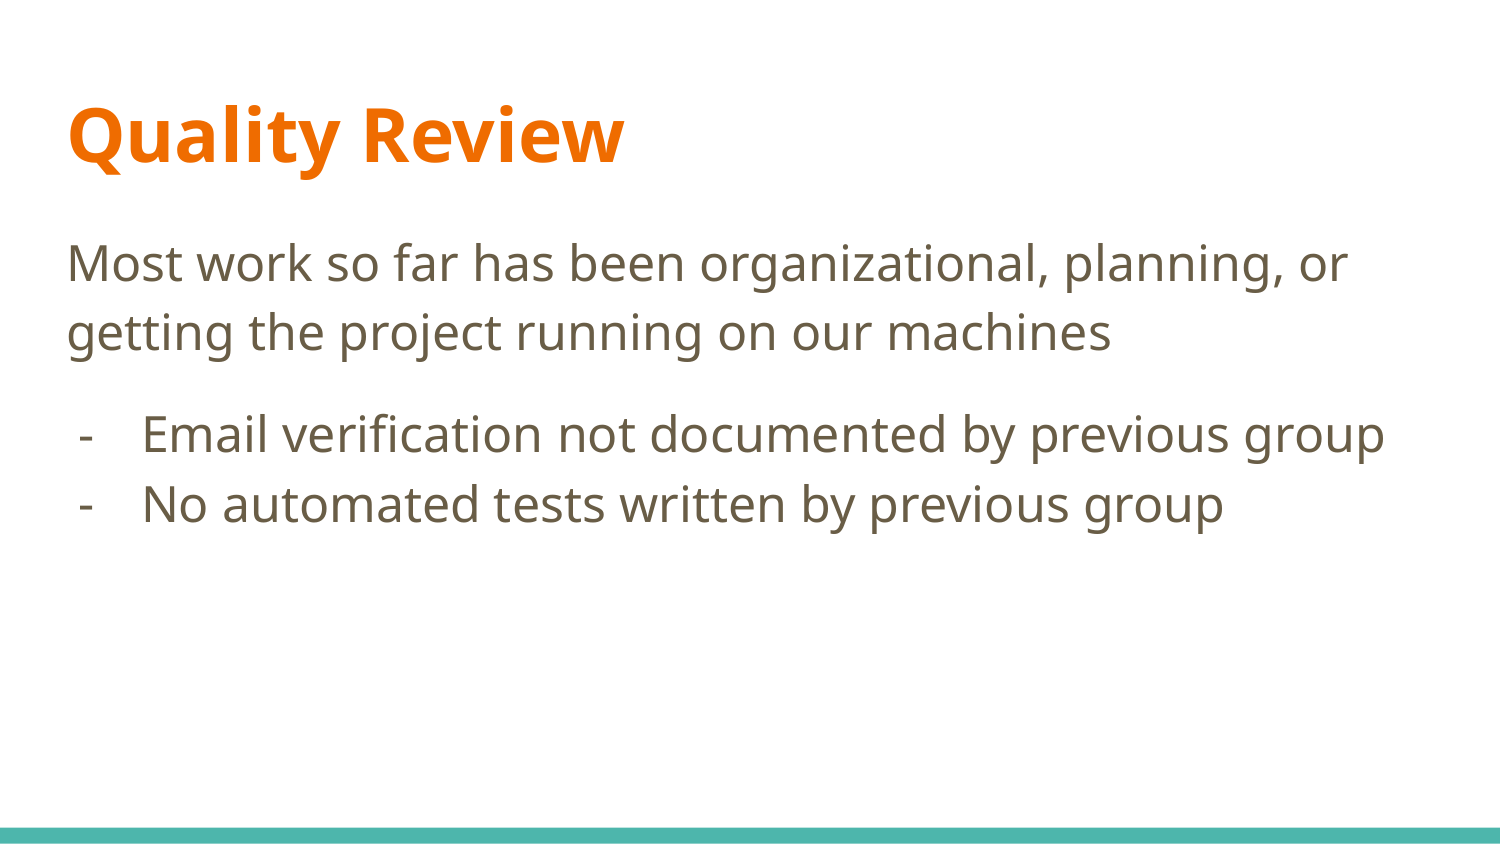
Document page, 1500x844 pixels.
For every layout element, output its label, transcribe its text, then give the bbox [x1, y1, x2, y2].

title Quality Review [51, 72, 1449, 189]
list Most work so far has been organizational, planning, or getting the project running on our machines Email verification not documented by previous group No automated tests written by previous group [51, 207, 1449, 750]
